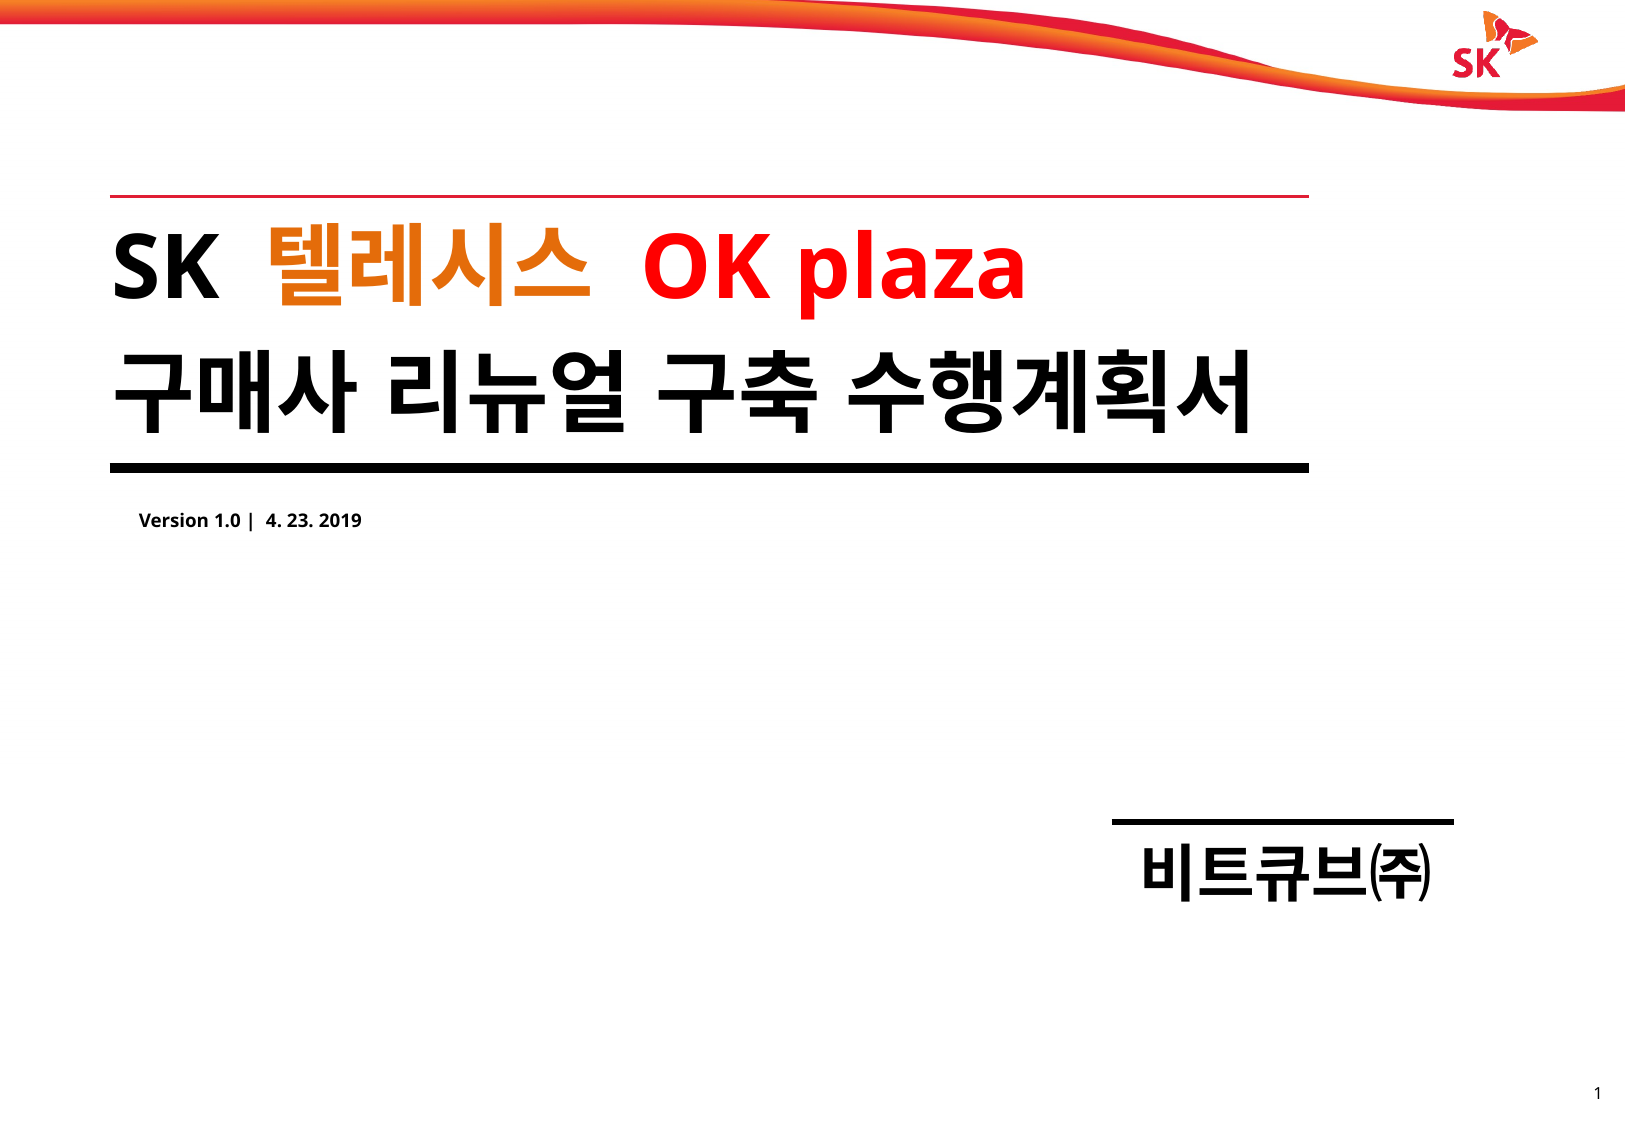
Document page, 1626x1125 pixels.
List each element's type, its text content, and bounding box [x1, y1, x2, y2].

text_box 구매사 리뉴얼 구축 수행계획서 [97, 352, 1415, 451]
picture [0, 0, 1625, 764]
text_box SK 텔레시스 OK plaza [96, 225, 1073, 324]
text_box Version 1.0 | 4. 23. 2019 [109, 494, 391, 539]
text_box 비트큐브㈜ [1108, 872, 1464, 917]
